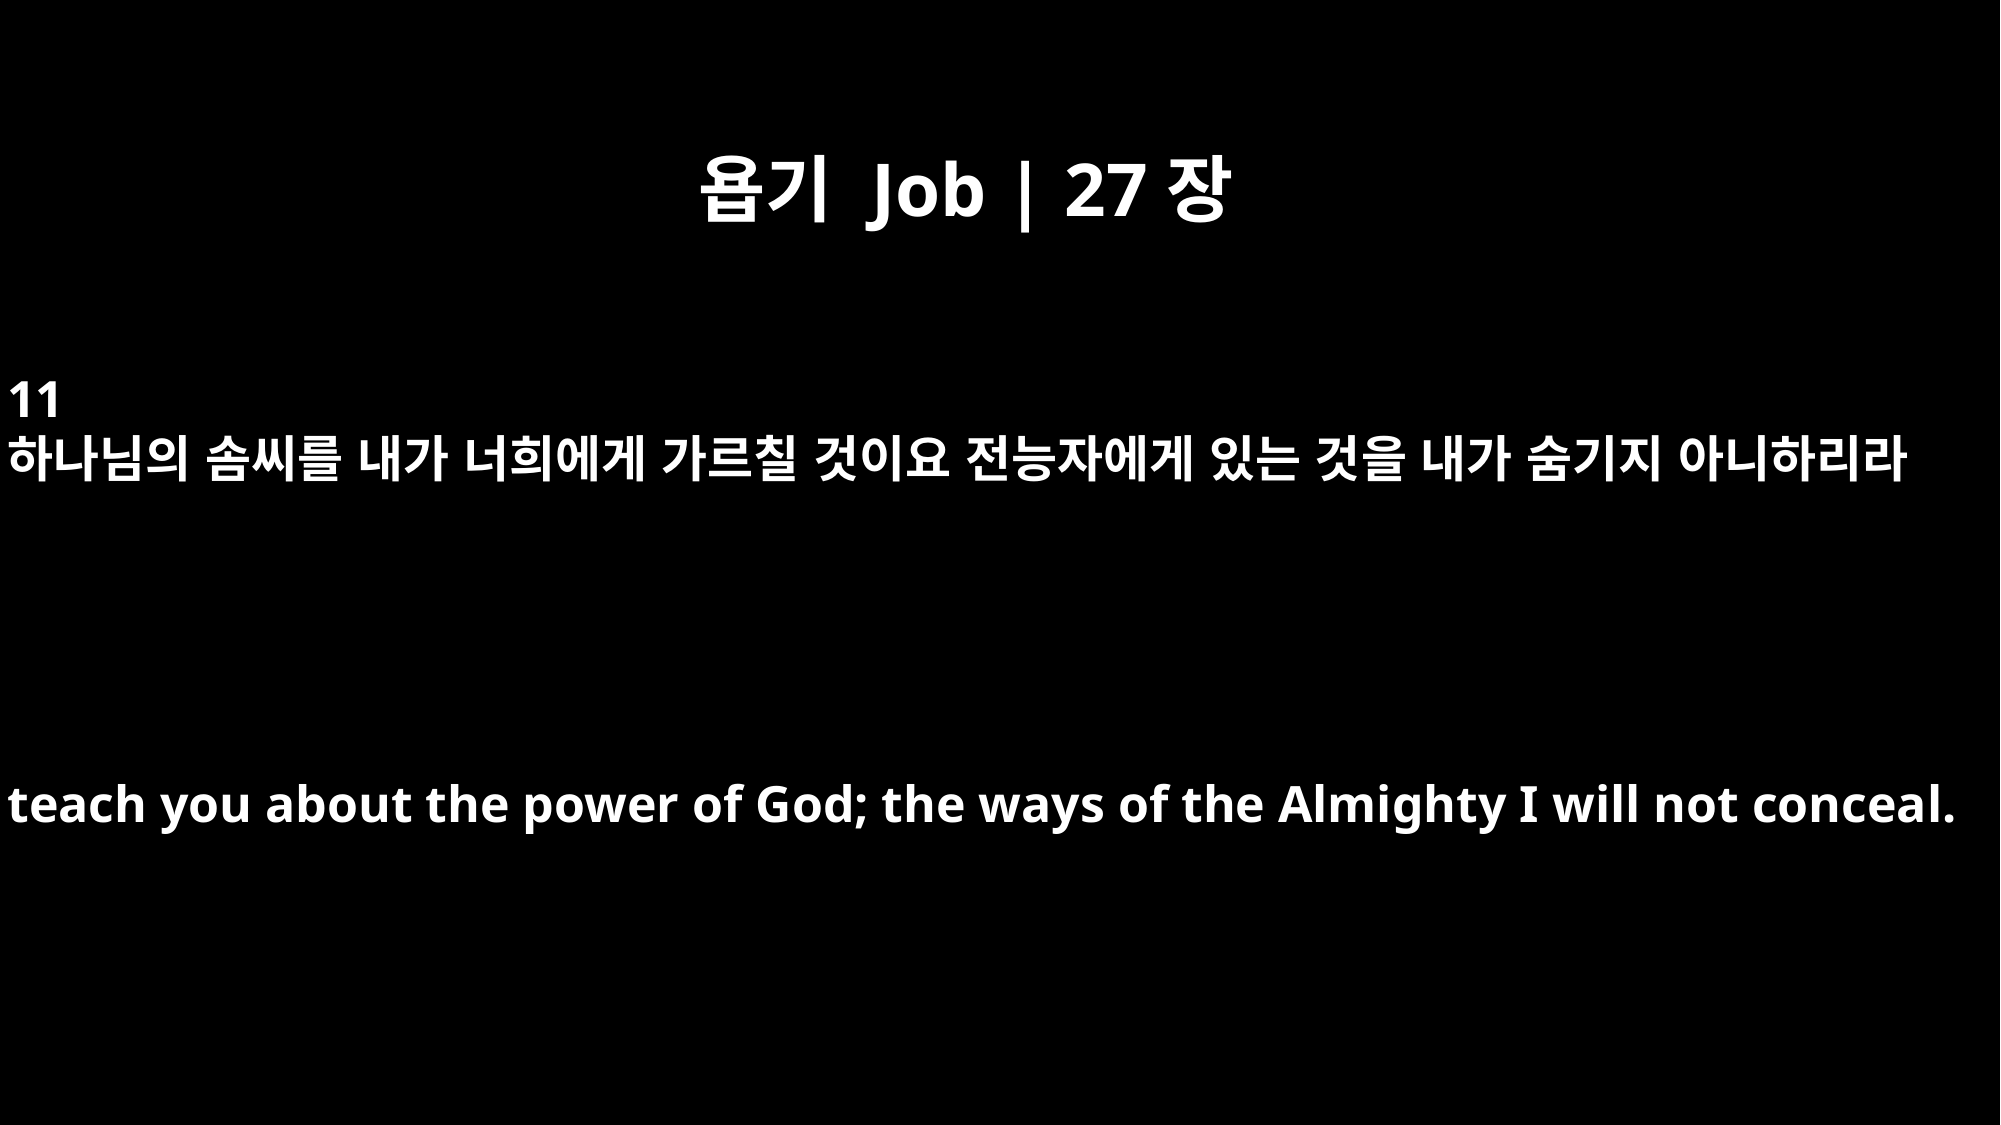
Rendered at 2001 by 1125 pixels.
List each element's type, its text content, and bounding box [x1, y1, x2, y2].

text_box "I will teach you about the power of God; the ways of the Almighty I will not conceal. [0, 764, 1973, 840]
text_box 11 하나님의 솜씨를 내가 너희에게 가르칠 것이요 전능자에게 있는 것을 내가 숨기지 아니하리라 [0, 359, 1925, 495]
text_box 욥기 Job | 27장 [683, 136, 1249, 239]
